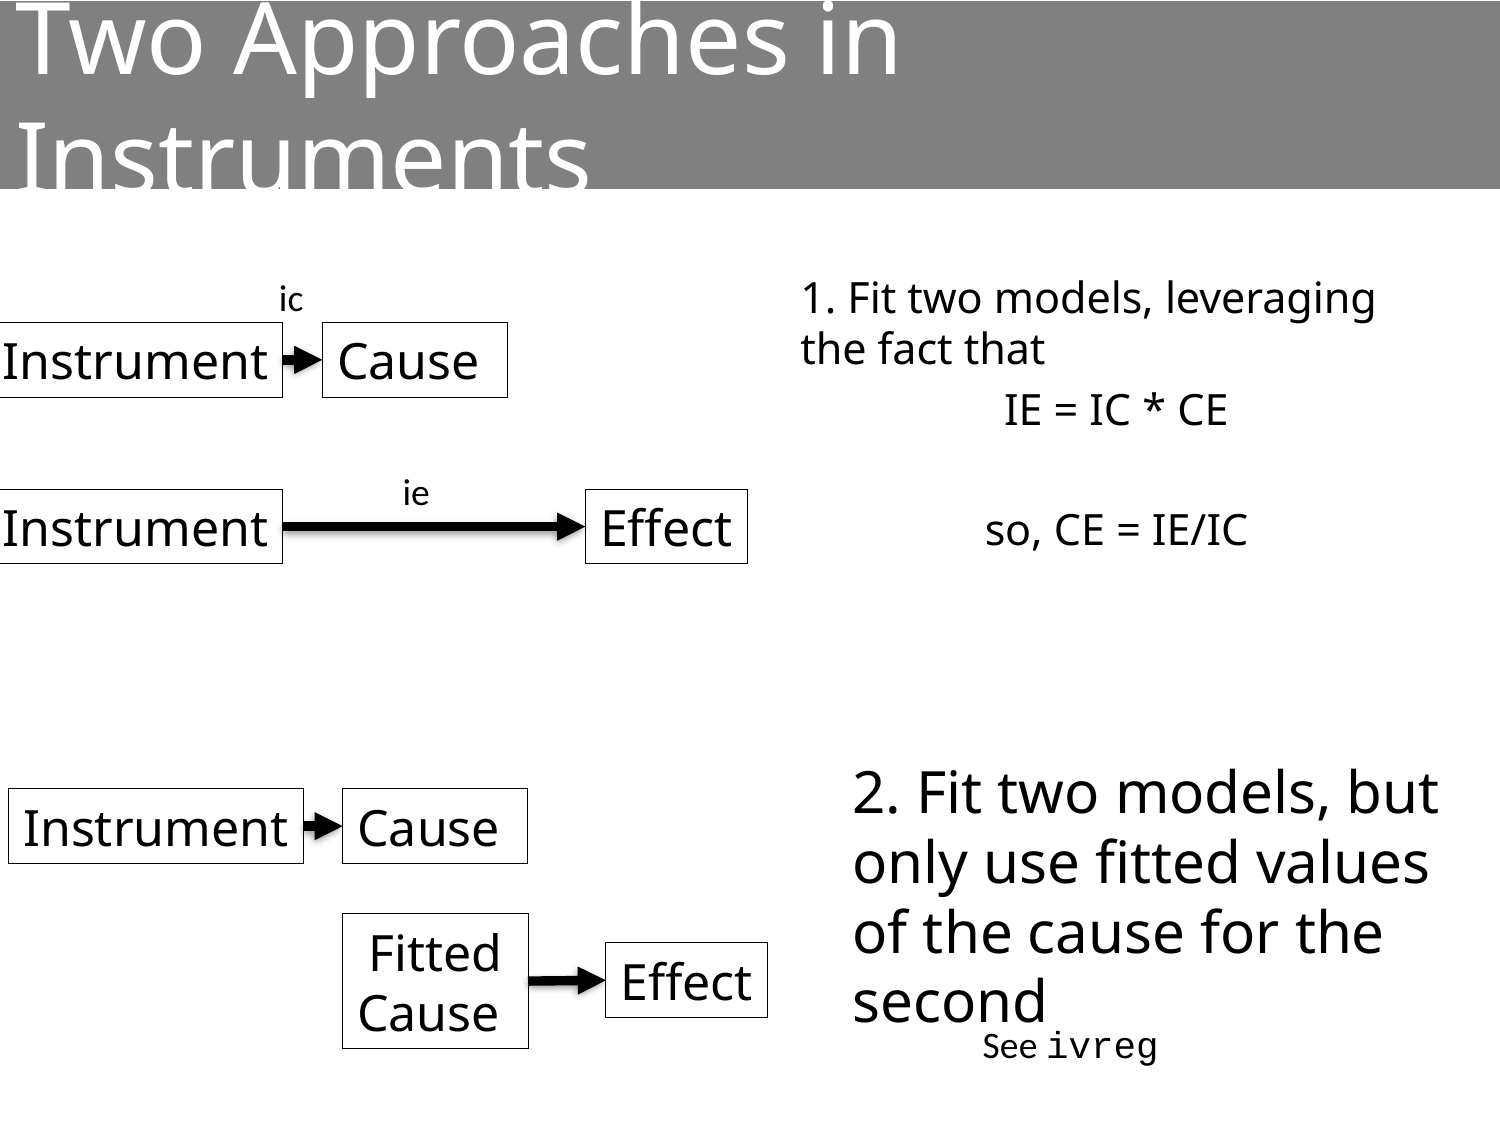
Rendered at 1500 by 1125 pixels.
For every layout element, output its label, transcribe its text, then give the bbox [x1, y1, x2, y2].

text_box Instrument [8, 788, 304, 864]
text_box ic [264, 266, 319, 327]
text_box Cause [342, 788, 528, 864]
text_box 1. Fit two models, leveraging the fact that IE = IC * CE so, CE = IE/IC [785, 262, 1448, 565]
text_box Instrument [0, 322, 283, 398]
title Two Approaches in Instruments [0, 1, 1500, 189]
text_box Effect [605, 942, 768, 1018]
text_box Instrument [0, 489, 283, 564]
text_box 2. Fit two models, but only use fitted values of the cause for the second [837, 747, 1500, 1051]
text_box Cause [322, 322, 508, 398]
text_box Fitted Cause [342, 913, 529, 1049]
text_box See ivreg [968, 1013, 1174, 1074]
text_box Effect [585, 489, 748, 564]
text_box ie [387, 460, 445, 521]
